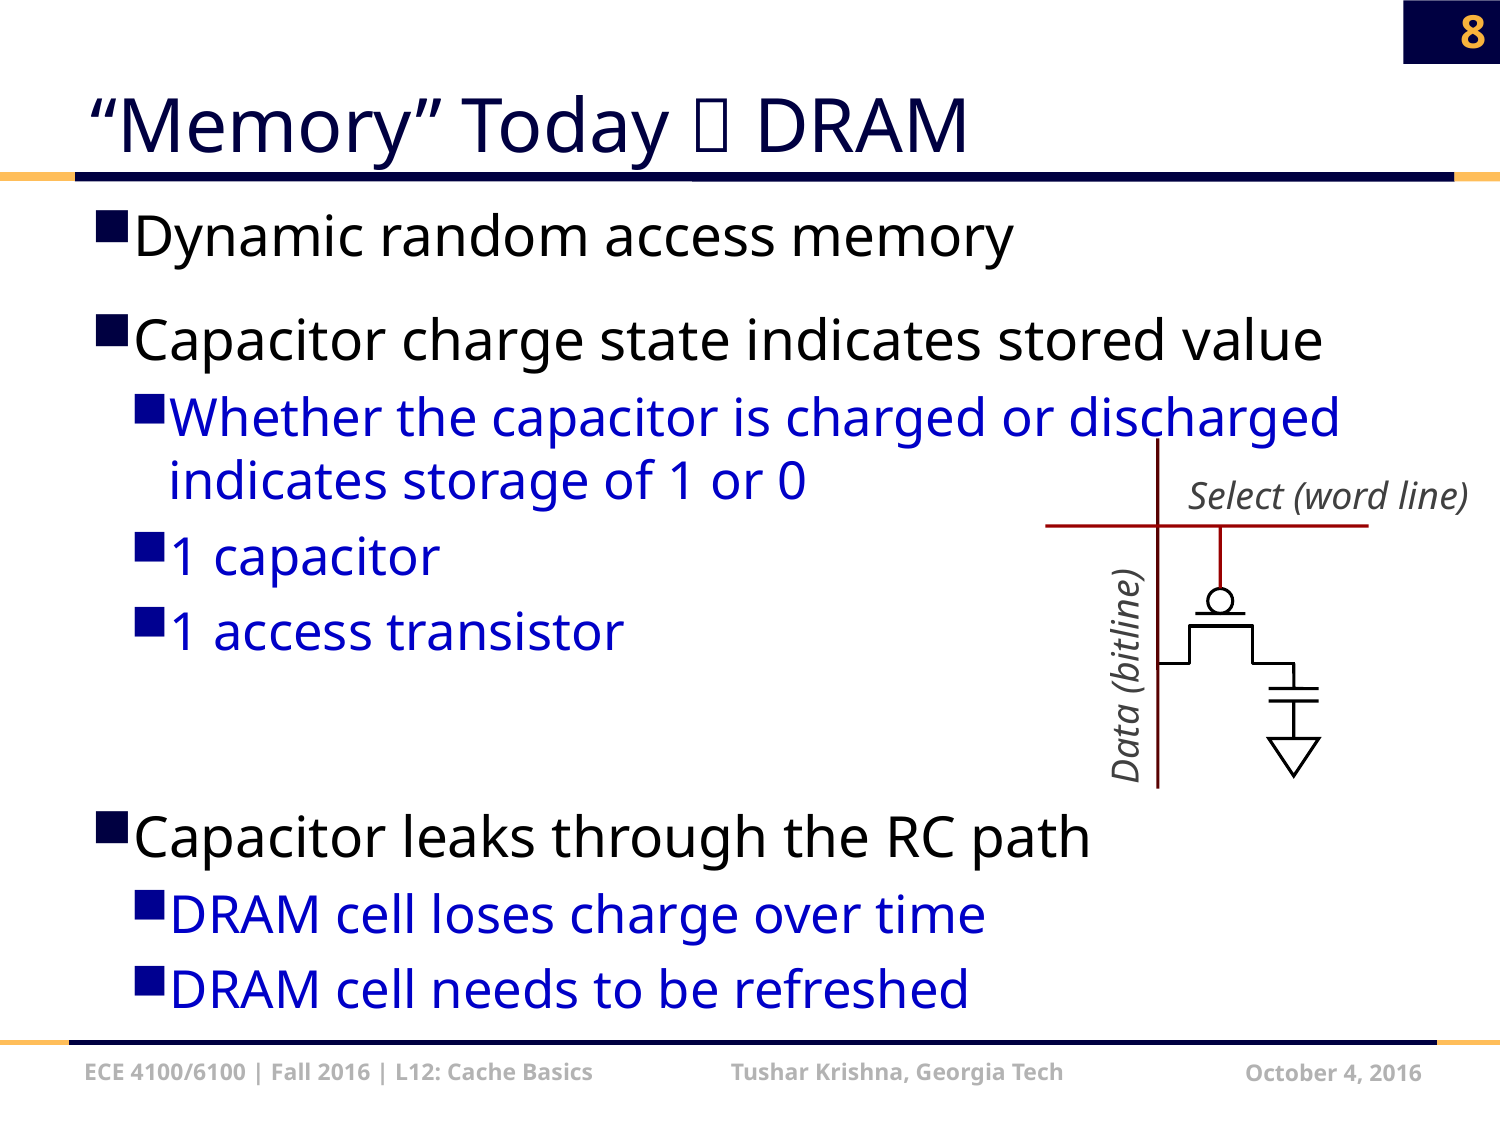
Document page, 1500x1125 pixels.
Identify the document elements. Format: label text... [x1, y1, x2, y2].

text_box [1044, 437, 1500, 813]
slide_number 8 [1401, 4, 1500, 64]
footer ECE 4100/6100 | Fall 2016 | L12: Cache Basics Tushar Krishna, Georgia Tech [69, 1042, 1183, 1103]
list Dynamic random access memory Capacitor charge state indicates stored value Whether the capacitor is charged or discharged indicates storage of 1 or 0 1 capacitor 1 access transistor Capacitor leaks through the RC path DRAM cell loses charge over time DRAM cell needs to be refreshed [75, 192, 1438, 1030]
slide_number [1183, 1042, 1438, 1103]
title “Memory” Today  DRAM [75, 24, 1302, 175]
